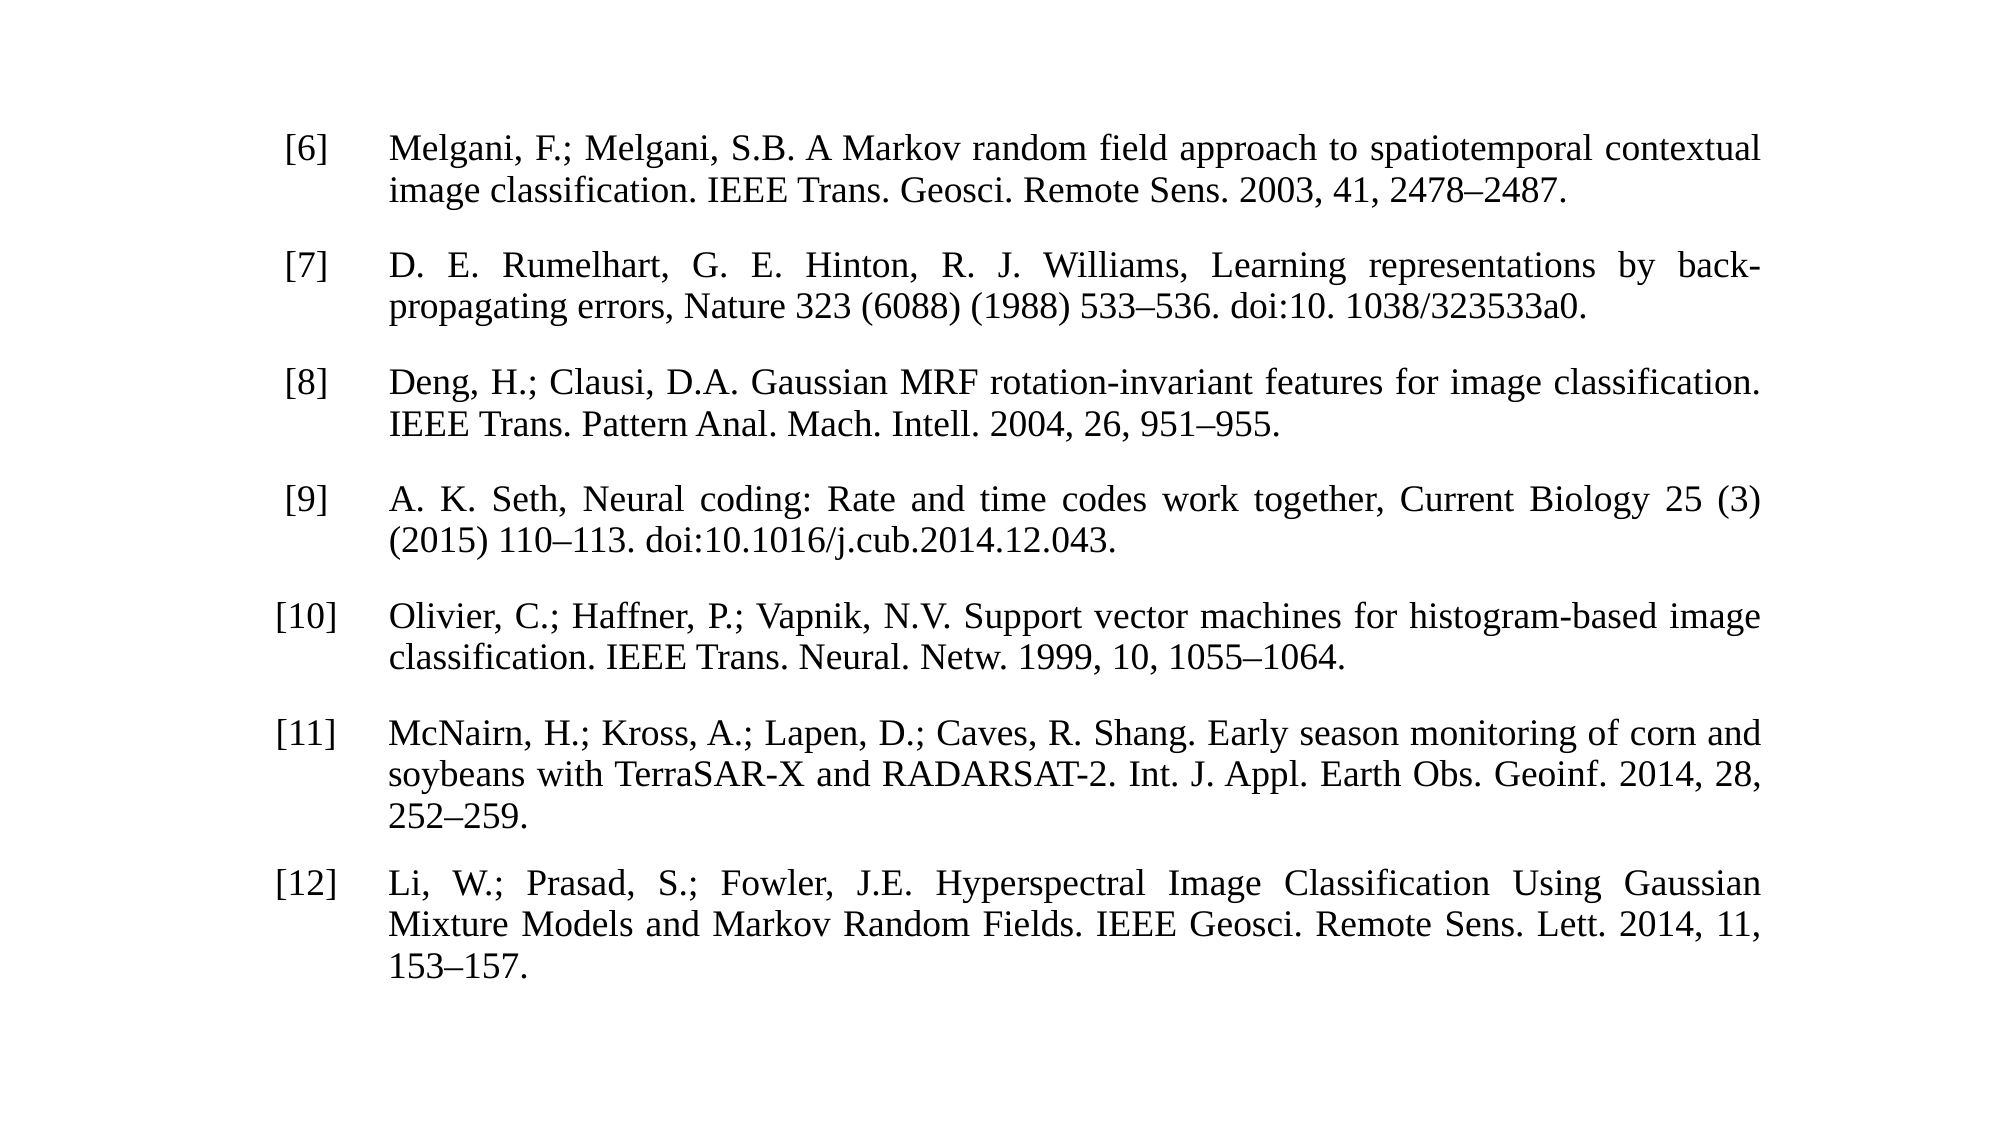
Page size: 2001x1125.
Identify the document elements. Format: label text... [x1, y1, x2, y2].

table_header [6] [239, 120, 374, 237]
table_cell Olivier, C.; Haffner, P.; Vapnik, N.V. Support vector machines for histogram-based image classification. IEEE Trans. Neural. Netw. 1999, 10, 1055–1064. [374, 587, 1778, 704]
table_cell A. K. Seth, Neural coding: Rate and time codes work together, Current Biology 25 (3) (2015) 110–113. doi:10.1016/j.cub.2014.12.043. [374, 470, 1778, 587]
table_cell [7] [239, 237, 374, 353]
table_cell [8] [239, 353, 374, 470]
table_cell Li, W.; Prasad, S.; Fowler, J.E. Hyperspectral Image Classification Using Gaussian Mixture Models and Markov Random Fields. IEEE Geosci. Remote Sens. Lett. 2014, 11, 153–157. [373, 854, 1778, 994]
table_cell [12] [239, 854, 373, 994]
table_cell Deng, H.; Clausi, D.A. Gaussian MRF rotation-invariant features for image classification. IEEE Trans. Pattern Anal. Mach. Intell. 2004, 26, 951–955. [374, 353, 1778, 470]
table_header Melgani, F.; Melgani, S.B. A Markov random field approach to spatiotemporal contextual image classification. IEEE Trans. Geosci. Remote Sens. 2003, 41, 2478–2487. [374, 120, 1778, 237]
table_header [11] [239, 704, 373, 854]
table_cell D. E. Rumelhart, G. E. Hinton, R. J. Williams, Learning representations by back-propagating errors, Nature 323 (6088) (1988) 533–536. doi:10. 1038/323533a0. [374, 237, 1778, 353]
table_cell [9] [239, 470, 374, 587]
table_cell [10] [239, 587, 374, 704]
table_header McNairn, H.; Kross, A.; Lapen, D.; Caves, R. Shang. Early season monitoring of corn and soybeans with TerraSAR-X and RADARSAT-2. Int. J. Appl. Earth Obs. Geoinf. 2014, 28, 252–259. [373, 704, 1778, 854]
